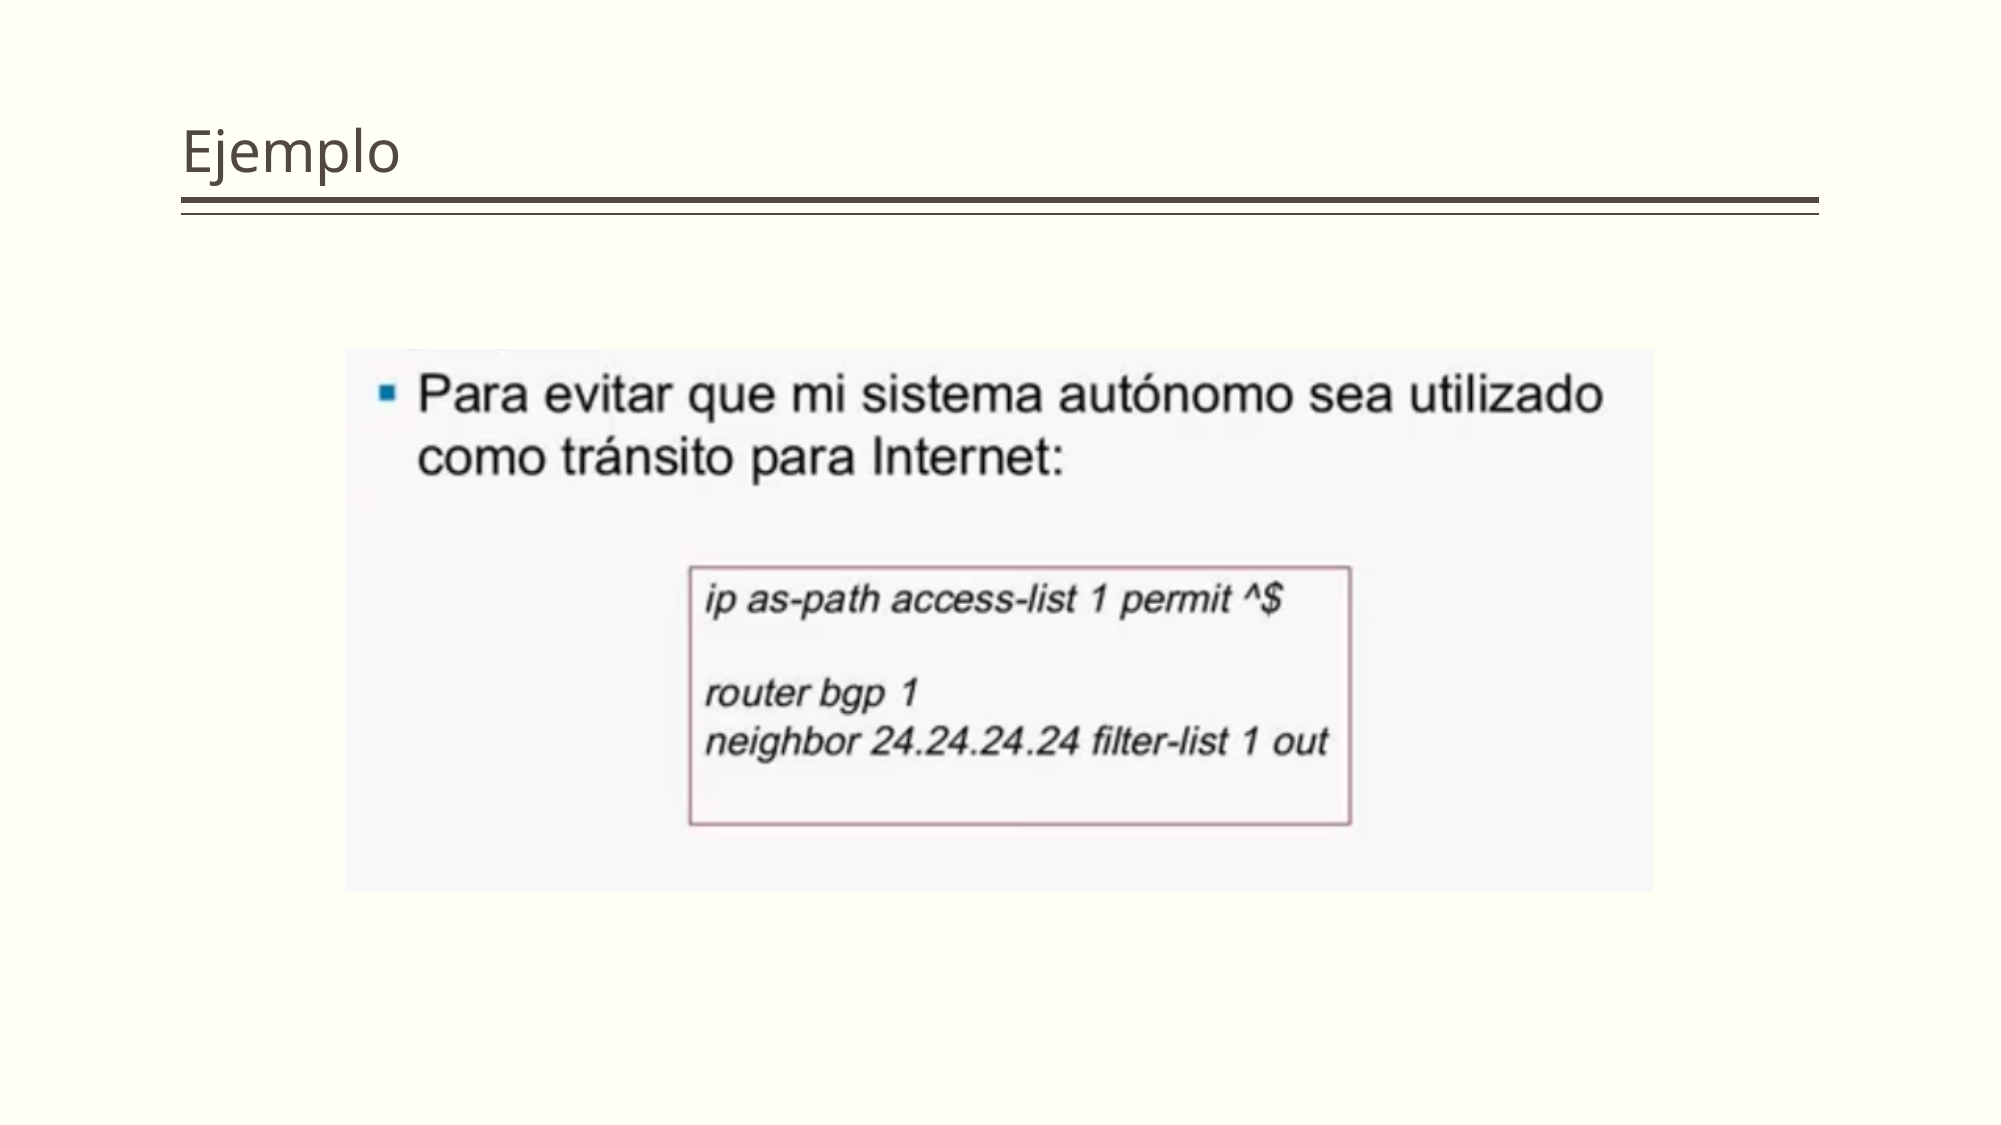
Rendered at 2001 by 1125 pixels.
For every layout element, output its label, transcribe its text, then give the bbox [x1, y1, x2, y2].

picture [345, 348, 1654, 892]
title Ejemplo [181, 12, 1819, 193]
